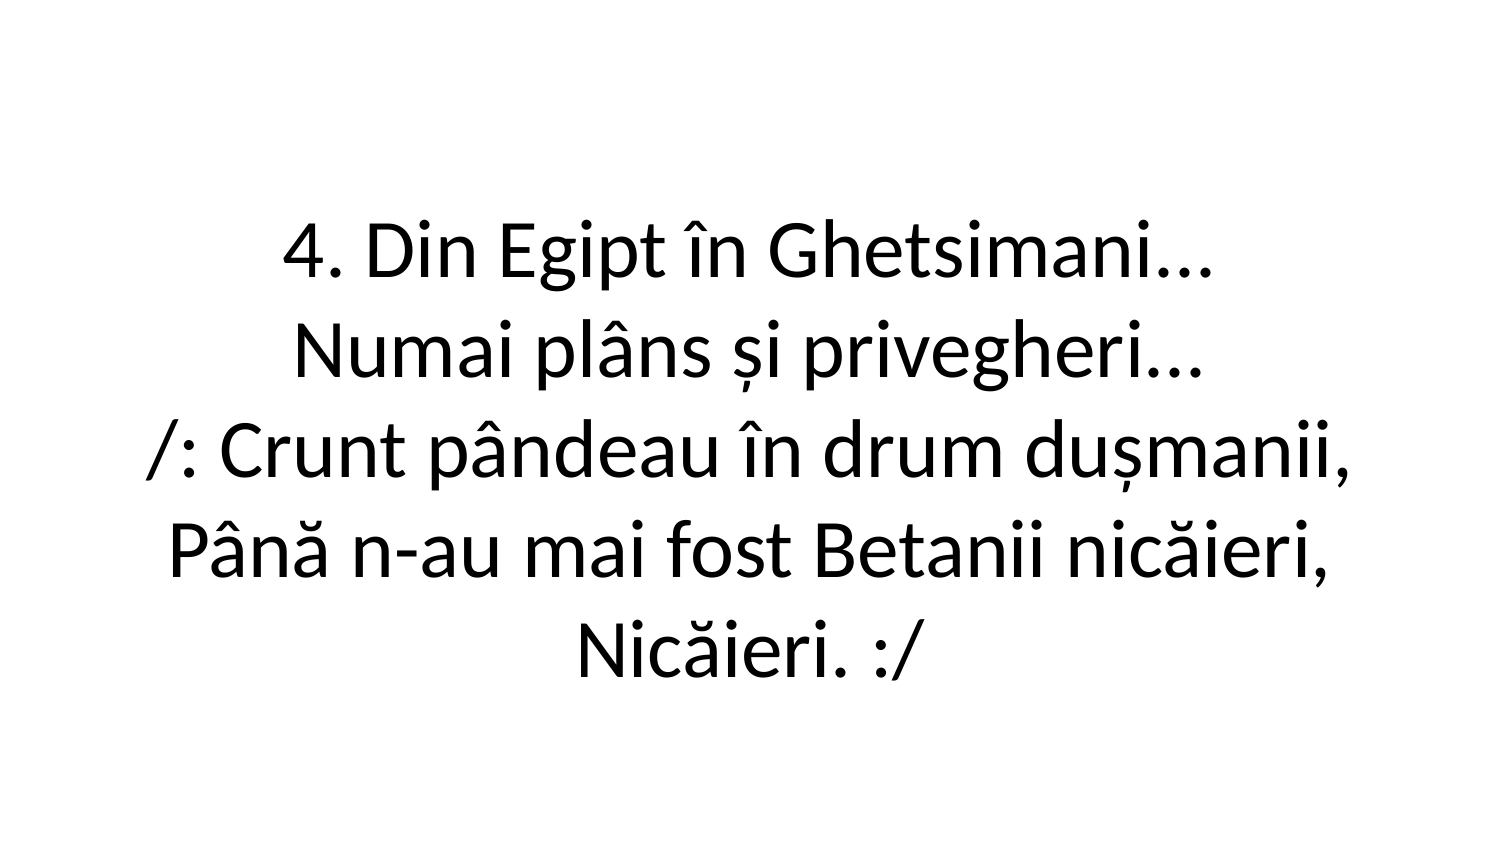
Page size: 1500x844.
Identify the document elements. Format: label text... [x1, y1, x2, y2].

text_box 4. Din Egipt în Ghetsimani... Numai plâns și privegheri... /: Crunt pândeau în drum dușmanii, Până n-au mai fost Betanii nicăieri, Nicăieri. :/ [131, 142, 1369, 702]
